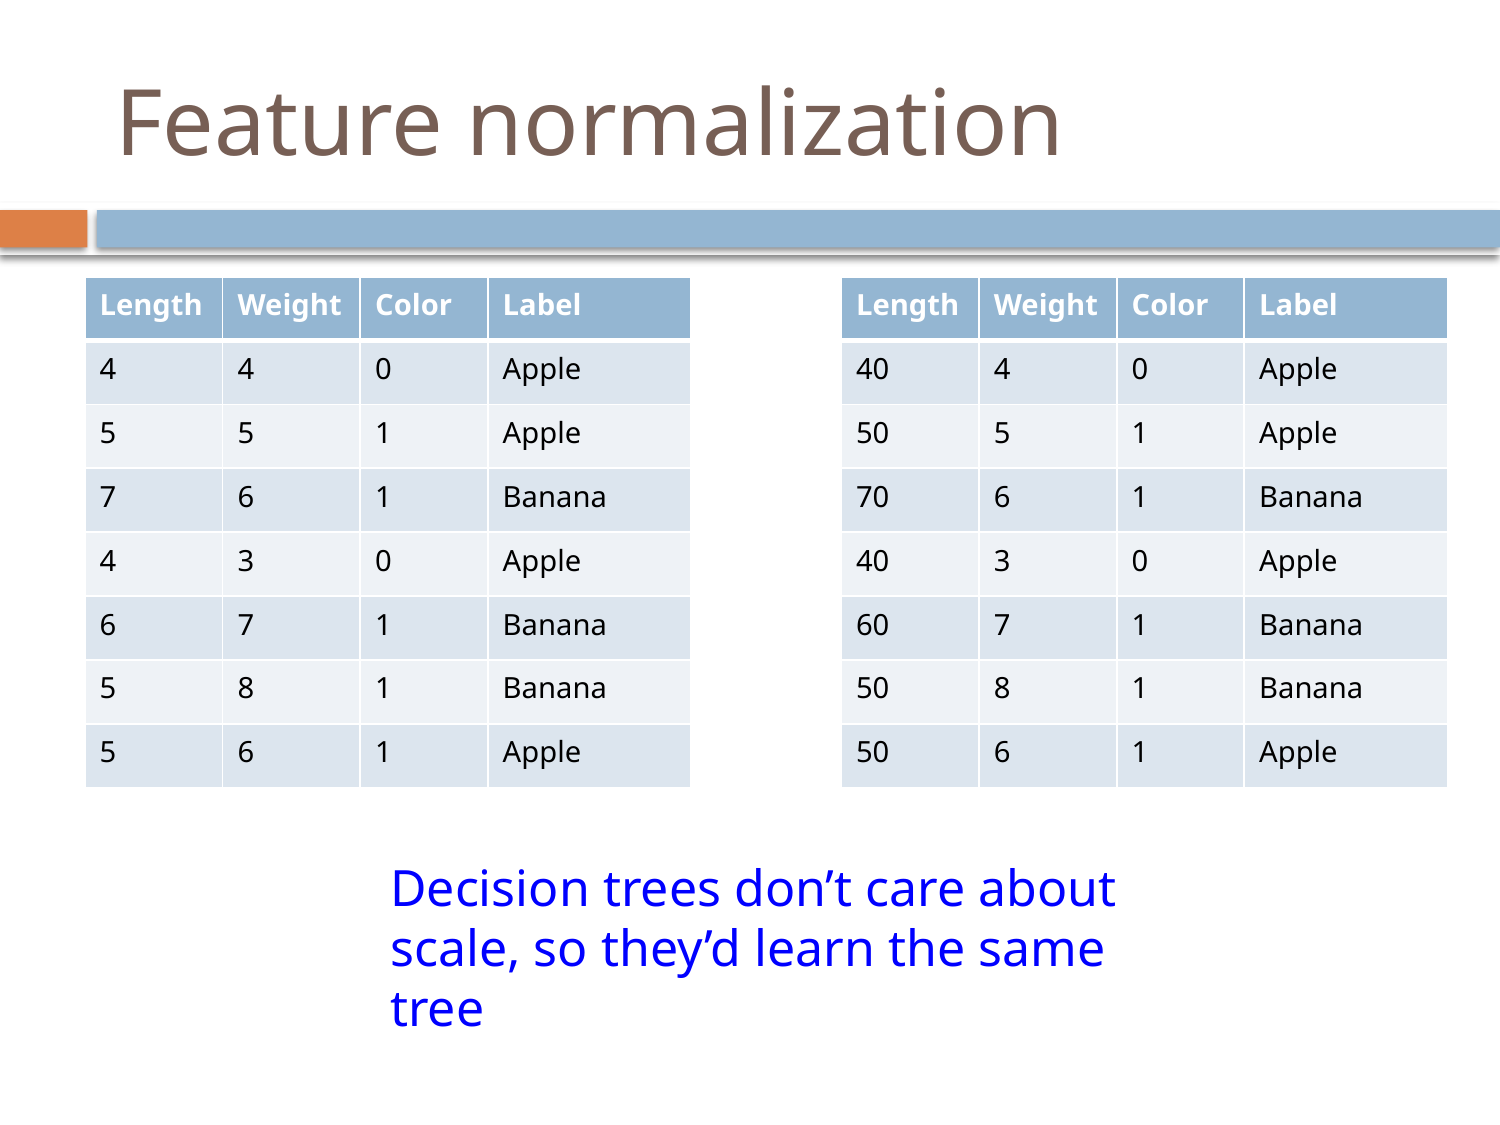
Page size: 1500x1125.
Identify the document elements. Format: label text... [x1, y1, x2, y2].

table_cell 6 [980, 469, 1116, 531]
table_cell 0 [361, 533, 487, 595]
table_cell 50 [842, 725, 978, 787]
table_cell 50 [842, 661, 978, 723]
table_header Color [361, 278, 487, 338]
title Feature normalization [100, 37, 1438, 200]
table_cell 60 [842, 597, 978, 659]
table_header Weight [223, 278, 359, 338]
table_cell Apple [489, 343, 690, 404]
table_cell 7 [980, 597, 1116, 659]
table_cell 3 [980, 533, 1116, 595]
table_cell Banana [489, 597, 690, 659]
table_cell 5 [86, 405, 222, 467]
table_cell 1 [1118, 469, 1243, 531]
table_cell 6 [980, 725, 1116, 787]
table_cell Apple [489, 533, 690, 595]
table_cell Banana [1245, 469, 1447, 531]
table_cell 3 [223, 533, 359, 595]
table_cell Banana [1245, 597, 1447, 659]
table_cell 5 [86, 661, 222, 723]
table_cell 7 [223, 597, 359, 659]
text_box Decision trees don’t care about scale, so they’d learn the same tree [375, 848, 1201, 1044]
table_cell 1 [361, 661, 487, 723]
table_cell 4 [86, 343, 222, 404]
table_cell 8 [980, 661, 1116, 723]
table_cell 1 [1118, 725, 1243, 787]
table_cell 0 [361, 343, 487, 404]
table_cell 50 [842, 405, 978, 467]
table_cell 6 [86, 597, 222, 659]
table_cell Banana [1245, 661, 1447, 723]
table_cell 1 [1118, 661, 1243, 723]
table_cell 1 [361, 405, 487, 467]
table_cell 1 [361, 725, 487, 787]
table_cell Apple [489, 725, 690, 787]
table_cell 4 [86, 533, 222, 595]
table_cell Apple [1245, 533, 1447, 595]
table_cell 5 [86, 725, 222, 787]
table_cell 1 [1118, 405, 1243, 467]
table_cell Banana [489, 661, 690, 723]
table_header Label [1245, 278, 1447, 338]
table_cell 4 [980, 343, 1116, 404]
table_cell 70 [842, 469, 978, 531]
table_cell 0 [1118, 533, 1243, 595]
table_cell 1 [1118, 597, 1243, 659]
table_cell Apple [489, 405, 690, 467]
table_cell Banana [489, 469, 690, 531]
table_cell 40 [842, 533, 978, 595]
table_cell 6 [223, 469, 359, 531]
table_header Length [842, 278, 978, 338]
table_cell 5 [223, 405, 359, 467]
table_cell 5 [980, 405, 1116, 467]
table_cell 1 [361, 469, 487, 531]
table_cell Apple [1245, 405, 1447, 467]
table_cell 1 [361, 597, 487, 659]
table_cell 40 [842, 343, 978, 404]
table_header Color [1118, 278, 1243, 338]
table_cell Apple [1245, 725, 1447, 787]
table_cell 4 [223, 343, 359, 404]
table_cell 6 [223, 725, 359, 787]
table_header Label [489, 278, 690, 338]
table_header Length [86, 278, 222, 338]
table_header Weight [980, 278, 1116, 338]
table_cell 7 [86, 469, 222, 531]
table_cell 0 [1118, 343, 1243, 404]
table_cell Apple [1245, 343, 1447, 404]
table_cell 8 [223, 661, 359, 723]
